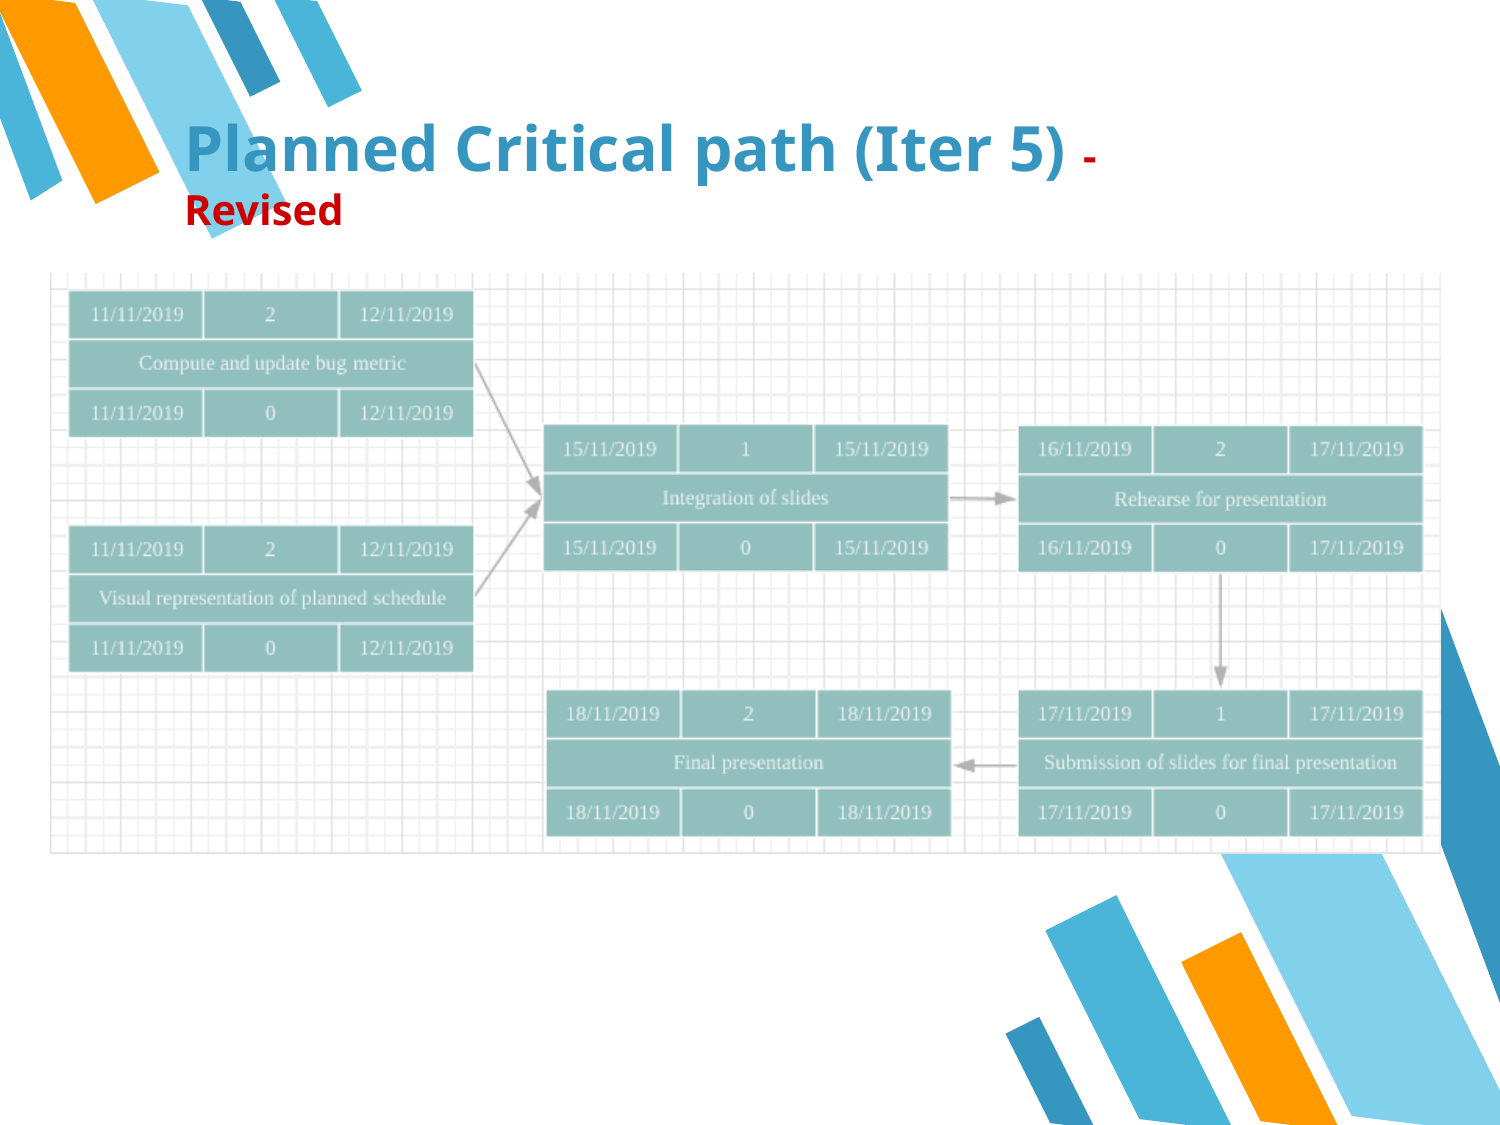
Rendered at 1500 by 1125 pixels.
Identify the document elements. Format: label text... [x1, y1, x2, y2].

title Planned Critical path (Iter 5) -Revised [169, 99, 1263, 249]
picture [49, 273, 1441, 854]
